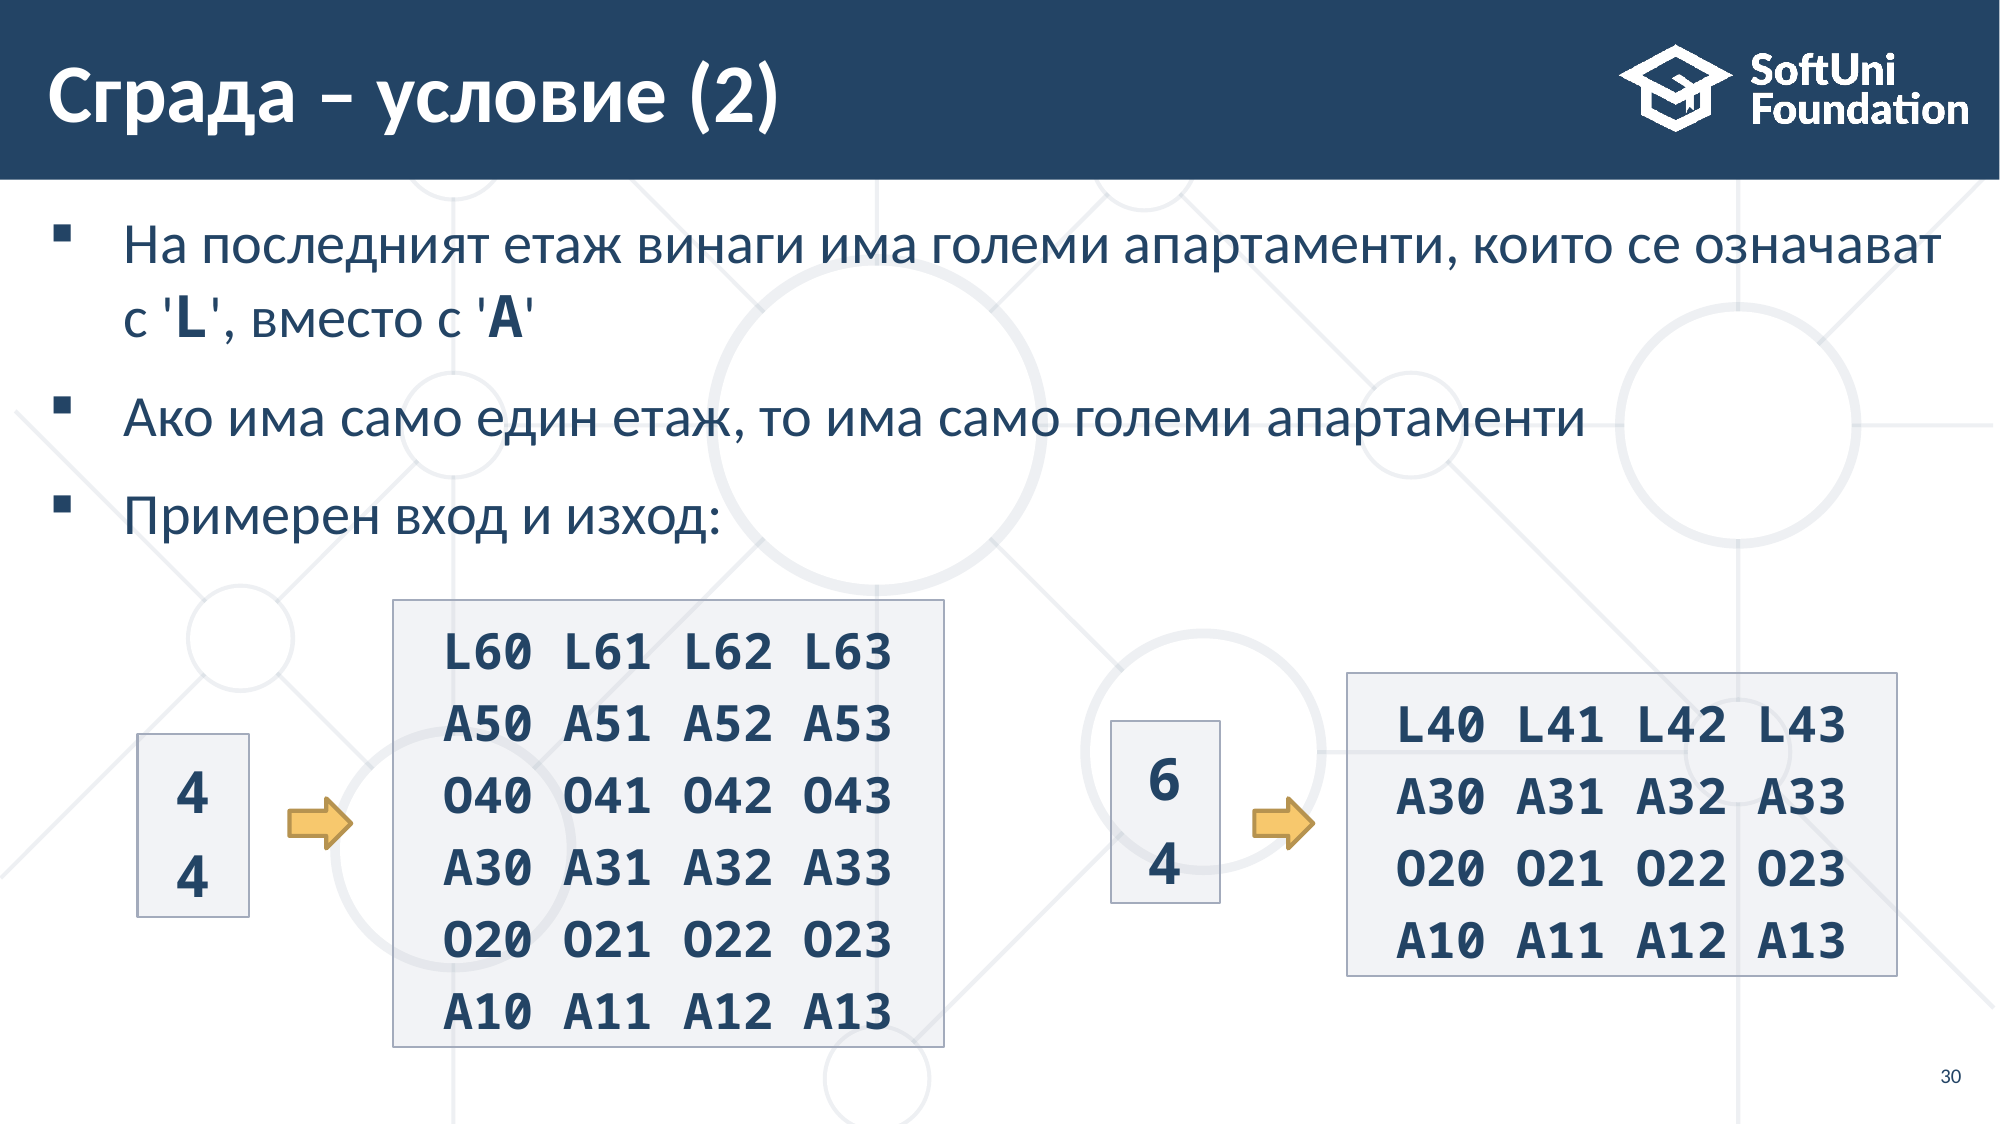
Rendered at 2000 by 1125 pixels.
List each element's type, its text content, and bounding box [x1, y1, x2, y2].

picture [1618, 44, 1968, 132]
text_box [289, 600, 1220, 1047]
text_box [1225, 672, 1898, 974]
list На последният етаж винаги има големи апартаменти, които се означават с 'L', вместо с 'А' Ако има само един етаж, то има само големи апартаменти Примерен вход и изход: [31, 196, 1970, 1050]
title Сграда – условие (2) [31, 16, 1591, 162]
slide_number 30 [1896, 1049, 1968, 1101]
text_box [137, 672, 284, 974]
